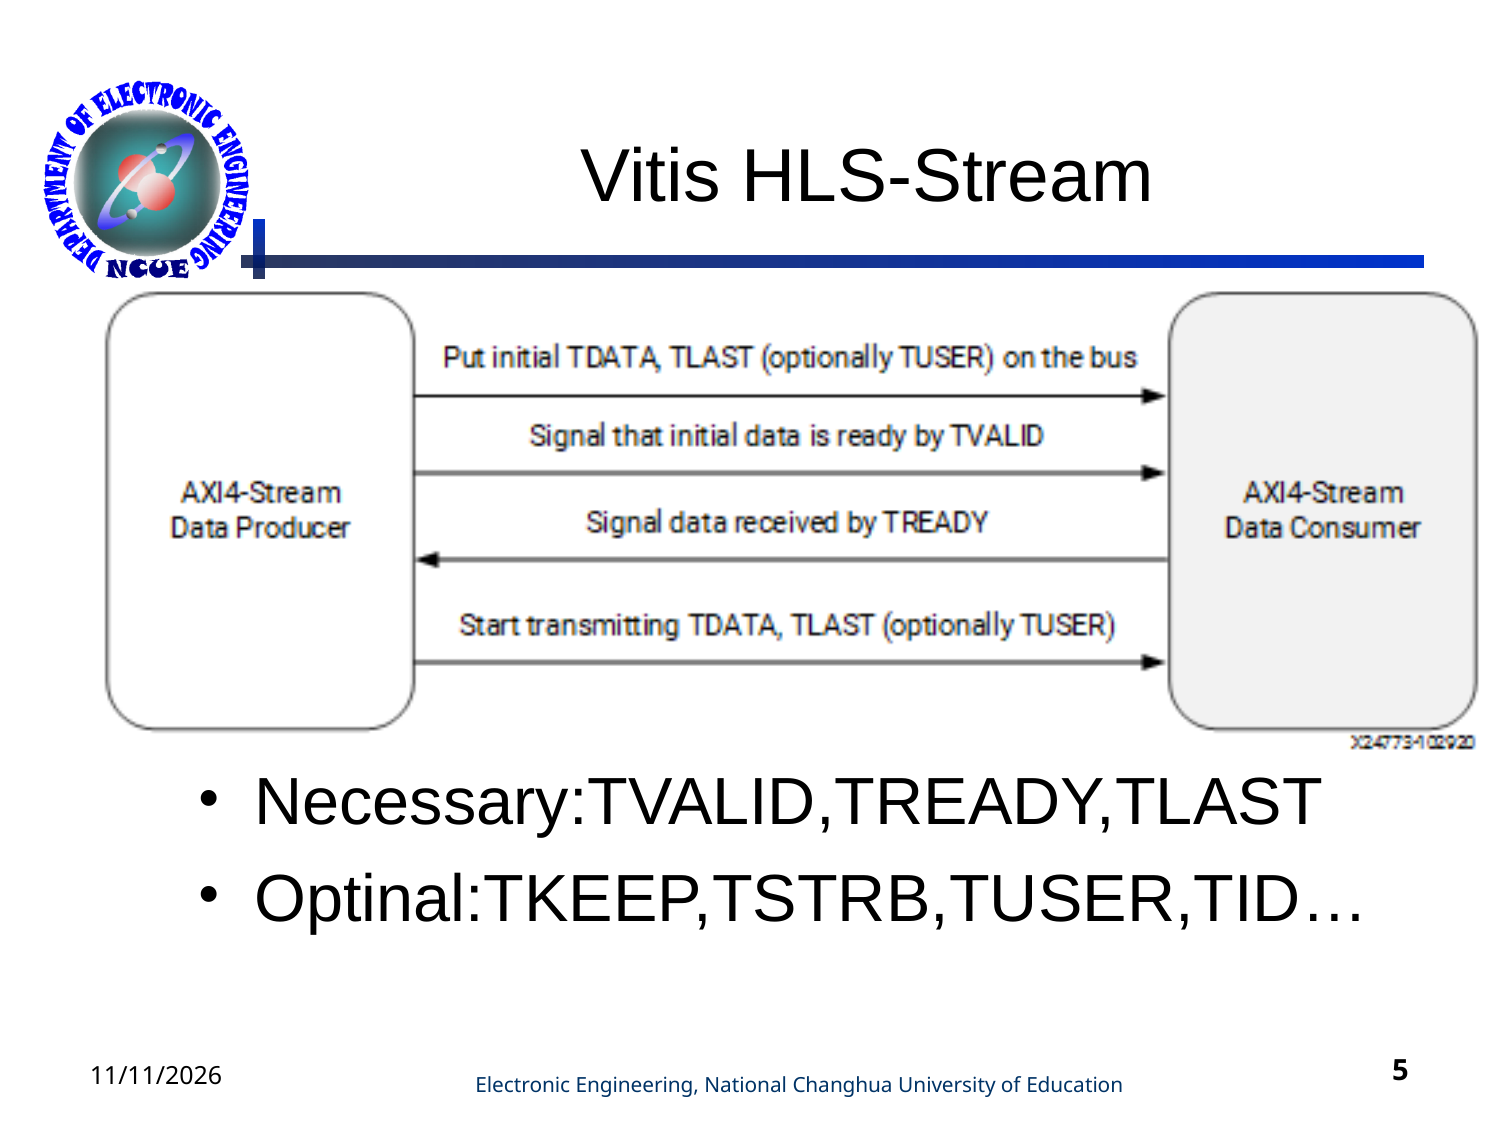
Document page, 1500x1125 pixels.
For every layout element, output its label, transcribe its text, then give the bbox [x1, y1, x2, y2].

footer Electronic Engineering, National Changhua University of Education [206, 1046, 1387, 1121]
list Necessary:TVALID,TREADY,TLAST Optinal:TKEEP,TSTRB,TUSER,TID… [183, 774, 1411, 1046]
title Vitis HLS-Stream [265, 73, 1422, 269]
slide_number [74, 1024, 424, 1102]
picture [41, 78, 1496, 766]
slide_number 4 [1074, 1024, 1424, 1099]
